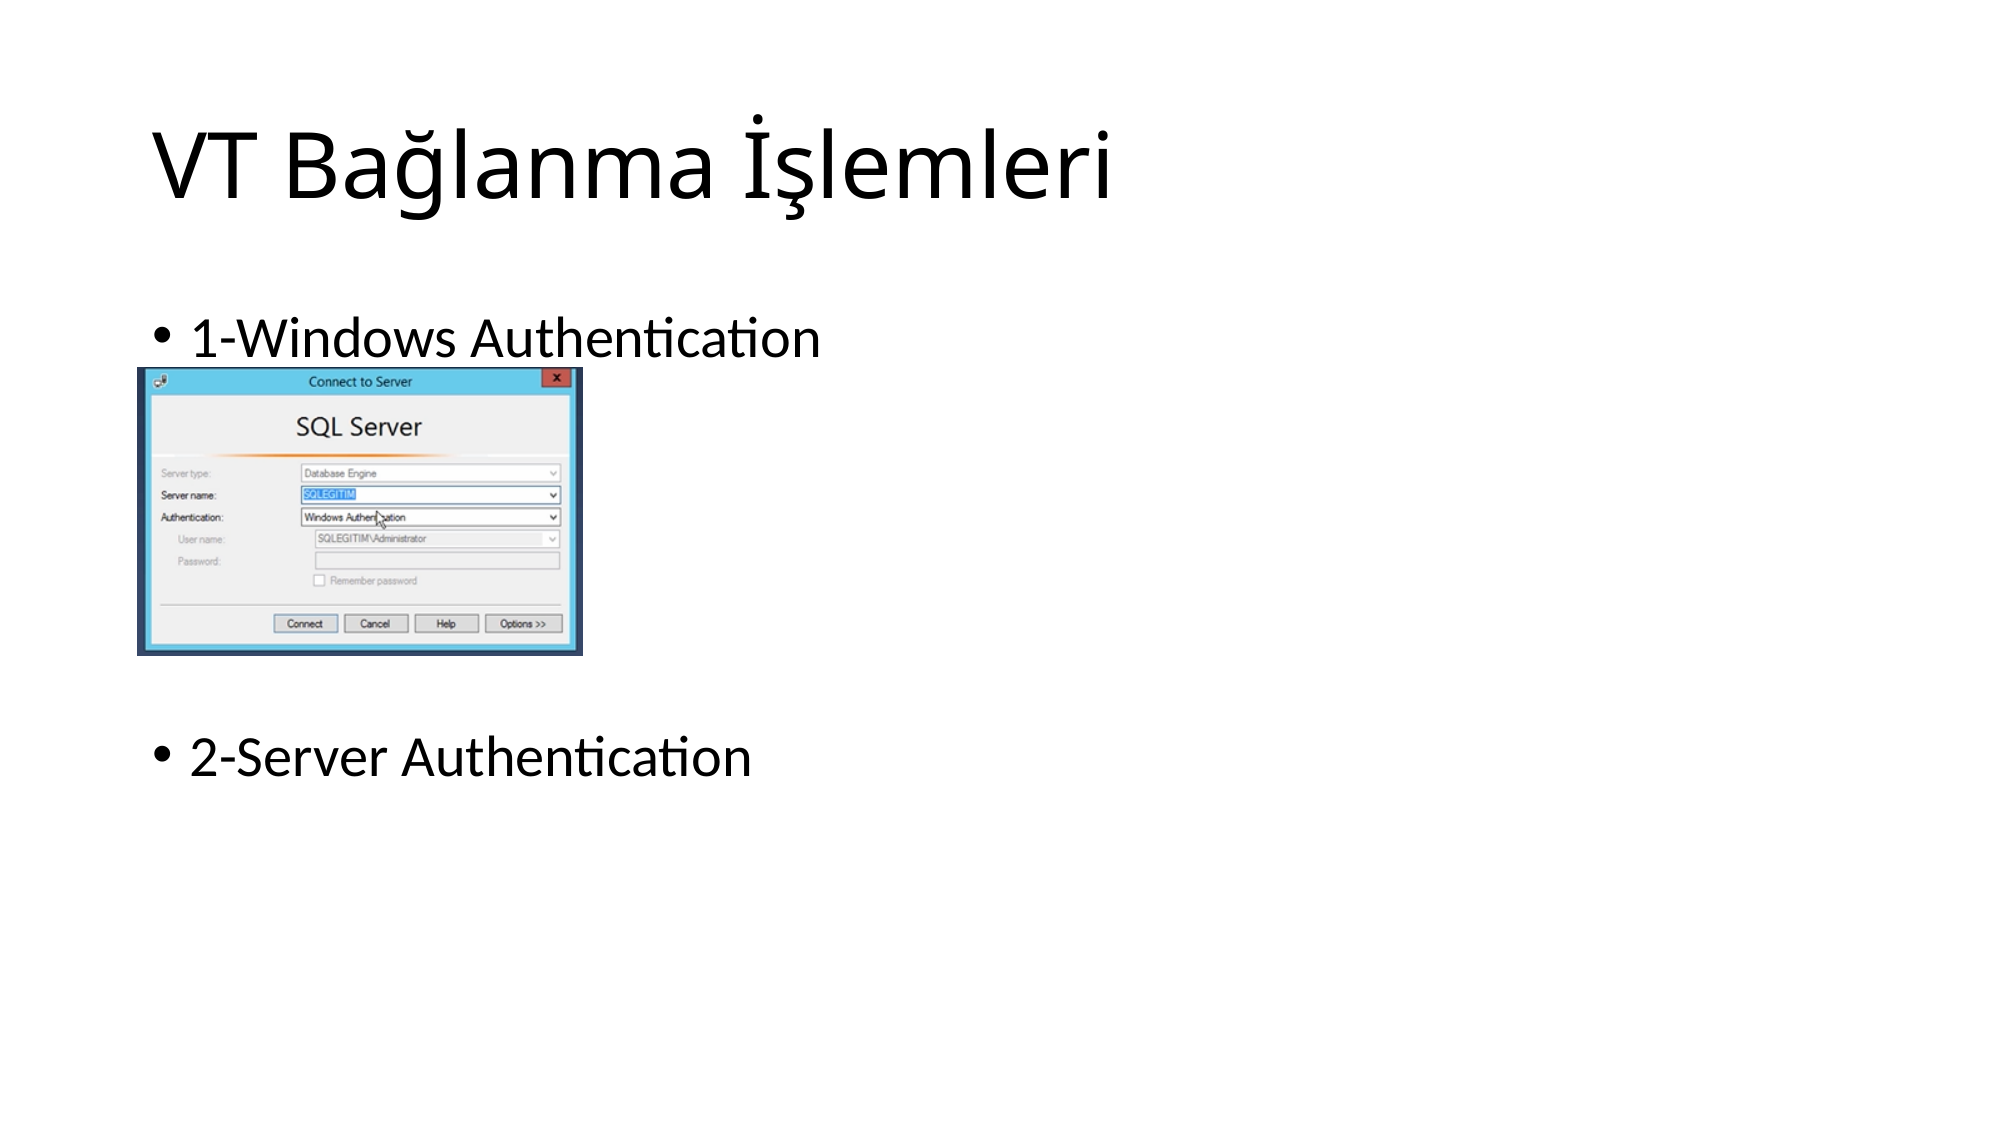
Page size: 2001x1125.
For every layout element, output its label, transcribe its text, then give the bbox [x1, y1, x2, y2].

picture [137, 367, 583, 657]
title VT Bağlanma İşlemleri [137, 59, 1863, 277]
list 1-Windows Authentication 2-Server Authentication [137, 299, 1863, 1013]
